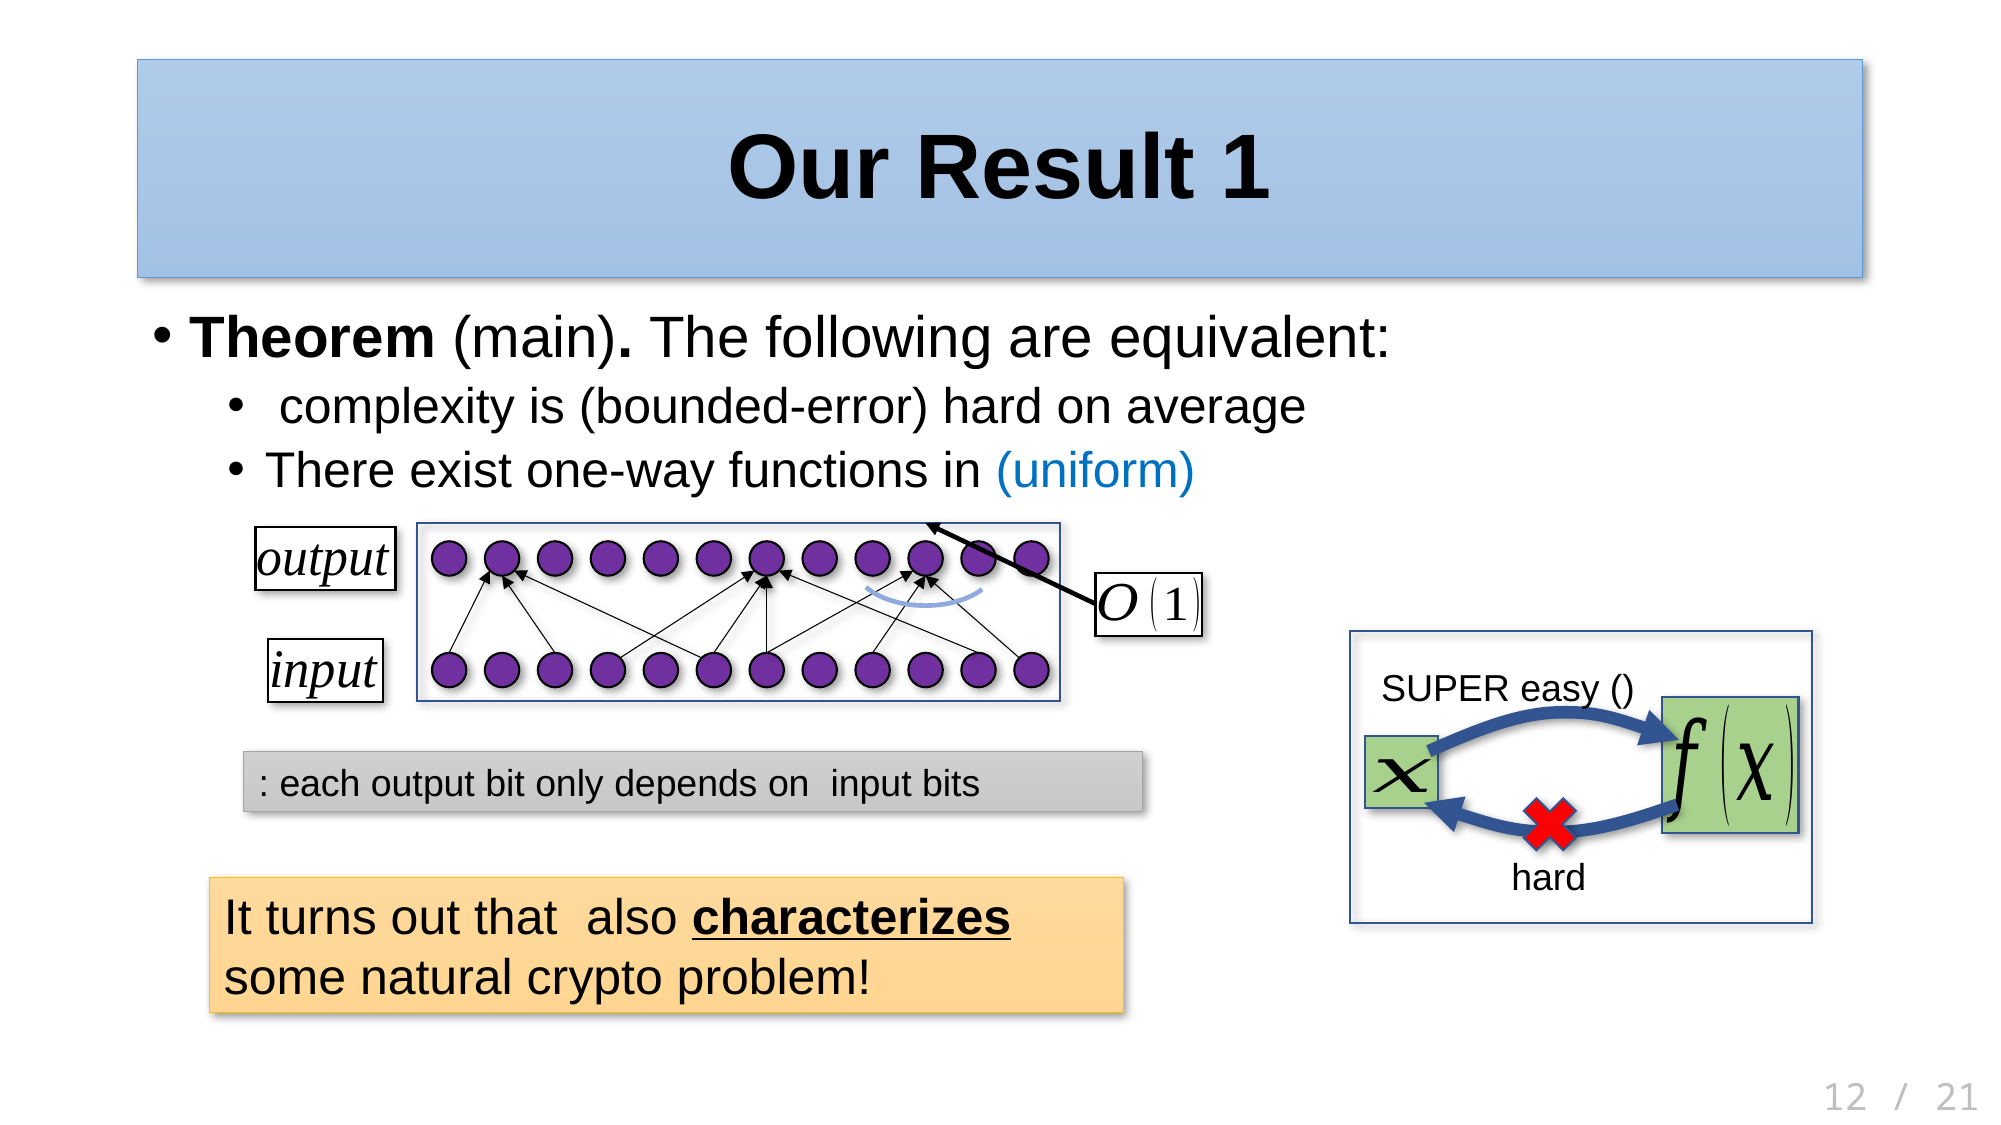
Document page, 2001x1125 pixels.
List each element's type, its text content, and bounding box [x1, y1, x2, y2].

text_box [243, 522, 1201, 812]
text_box 12 / 21 [1807, 1065, 2000, 1125]
title Our Result 1 [137, 59, 1863, 278]
text_box [1349, 630, 1813, 924]
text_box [1366, 656, 1798, 906]
